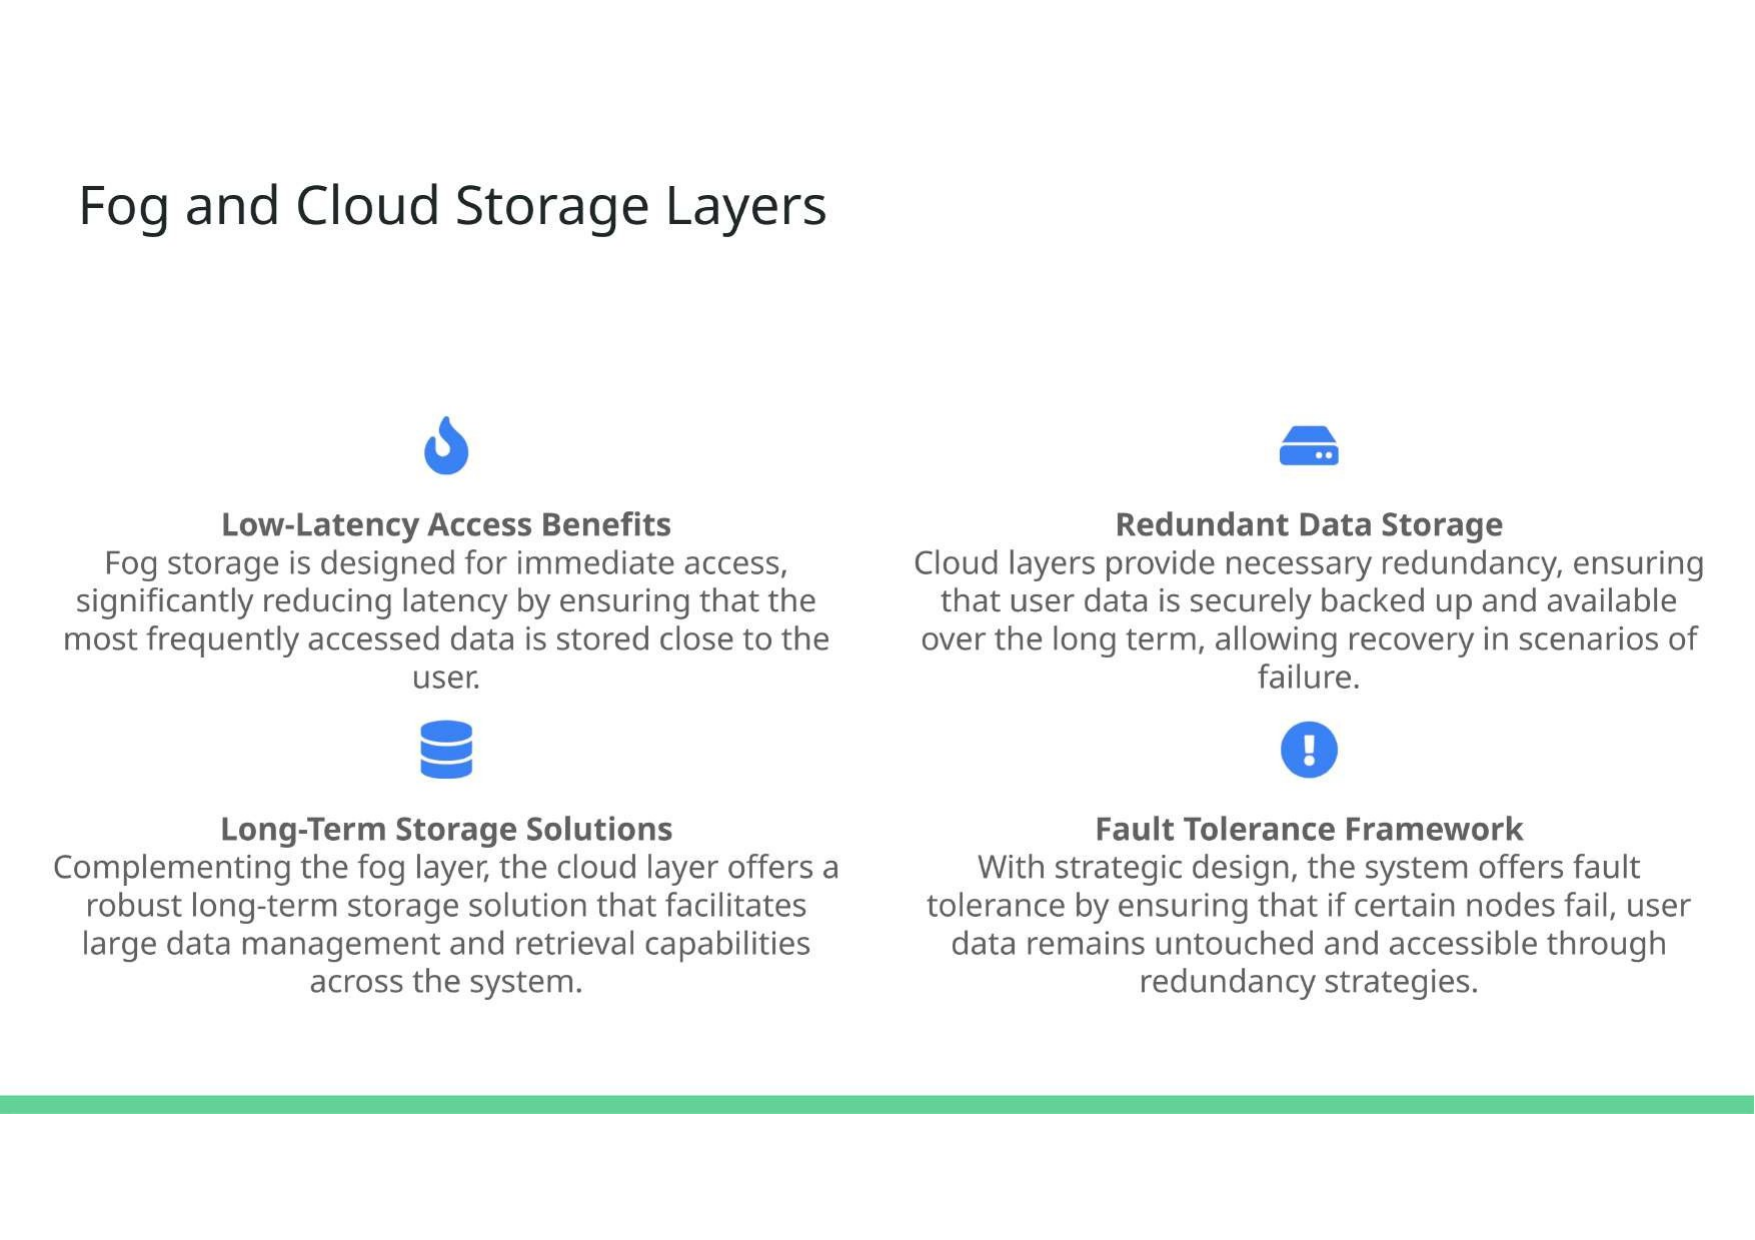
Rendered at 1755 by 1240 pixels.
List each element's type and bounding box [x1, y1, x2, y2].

picture [0, 182, 1755, 1114]
